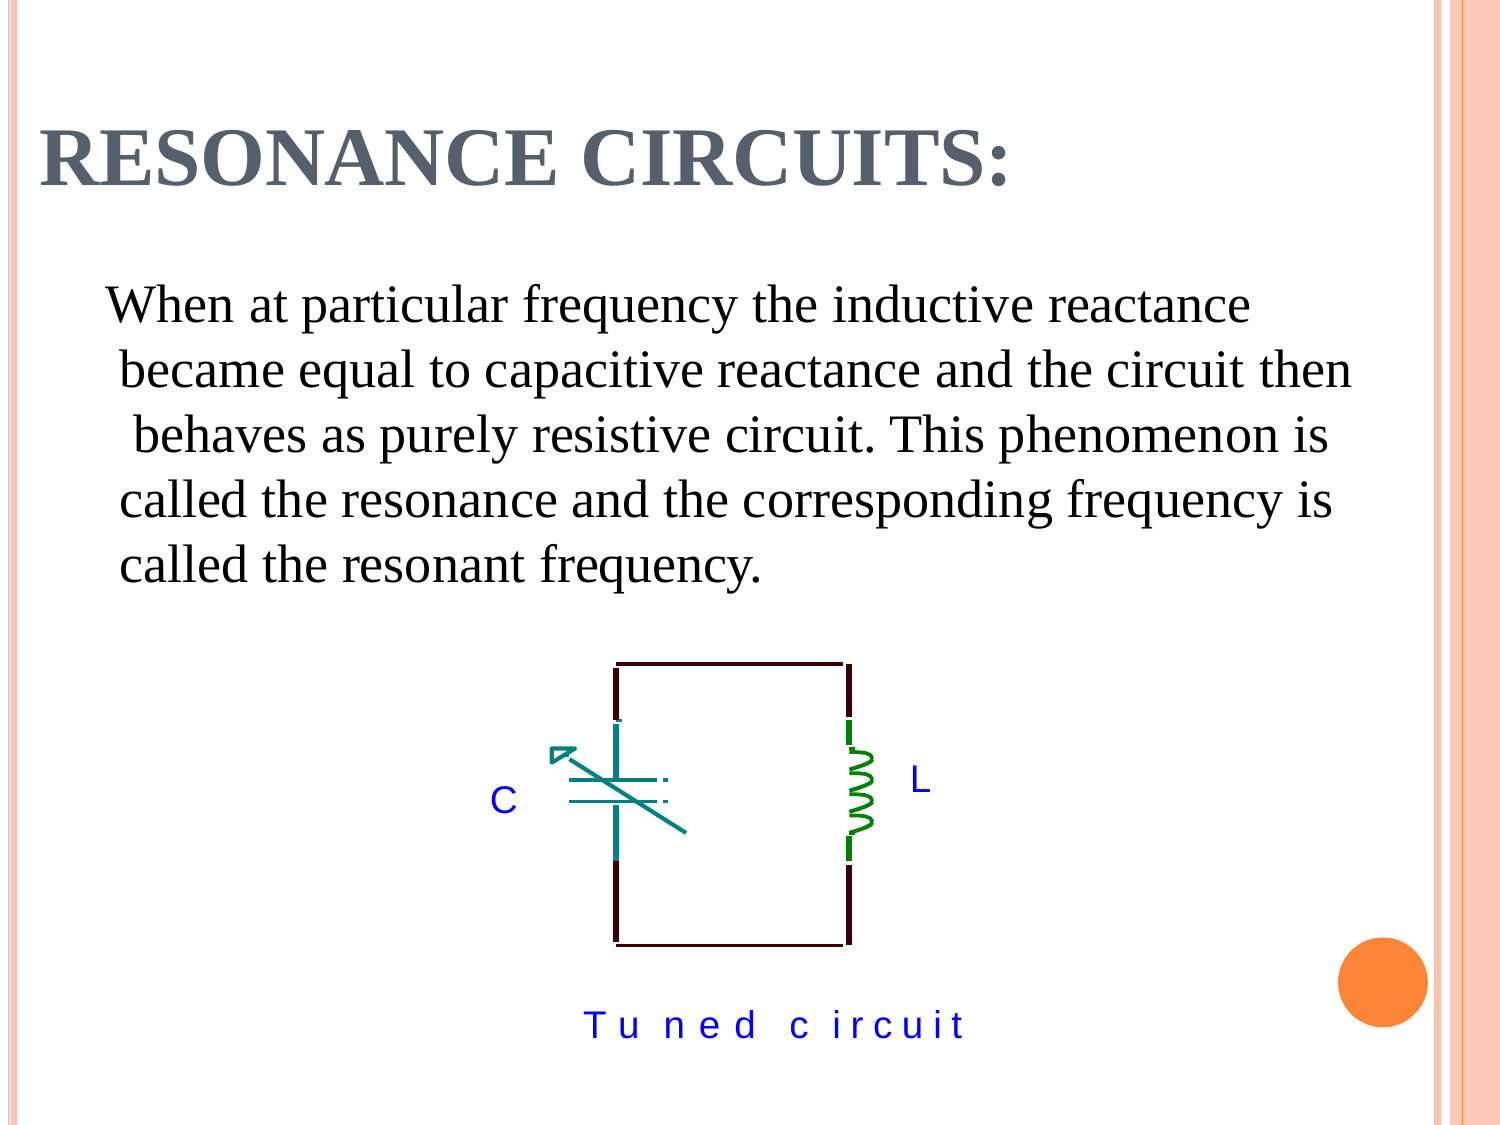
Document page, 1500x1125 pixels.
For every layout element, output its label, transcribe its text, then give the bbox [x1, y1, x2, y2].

text_box L [907, 751, 948, 800]
title RESONANCE CIRCUITS: [37, 100, 1021, 291]
text_box [849, 815, 873, 822]
text_box [849, 780, 873, 791]
text_box [849, 752, 873, 759]
text_box [551, 748, 576, 763]
text_box [849, 822, 873, 833]
text_box [849, 794, 873, 801]
text_box [849, 773, 873, 780]
text_box [849, 759, 873, 770]
text_box [849, 801, 873, 812]
text_box Tu ned c ircuit [581, 997, 971, 1046]
text_box C [487, 772, 539, 821]
text_box When at particular frequency the inductive reactance became equal to capacitive reactance and the circuit then behaves as purely resistive circuit. This phenomenon is called the resonance and the corresponding frequency is called the resonant frequency. [103, 265, 1357, 593]
